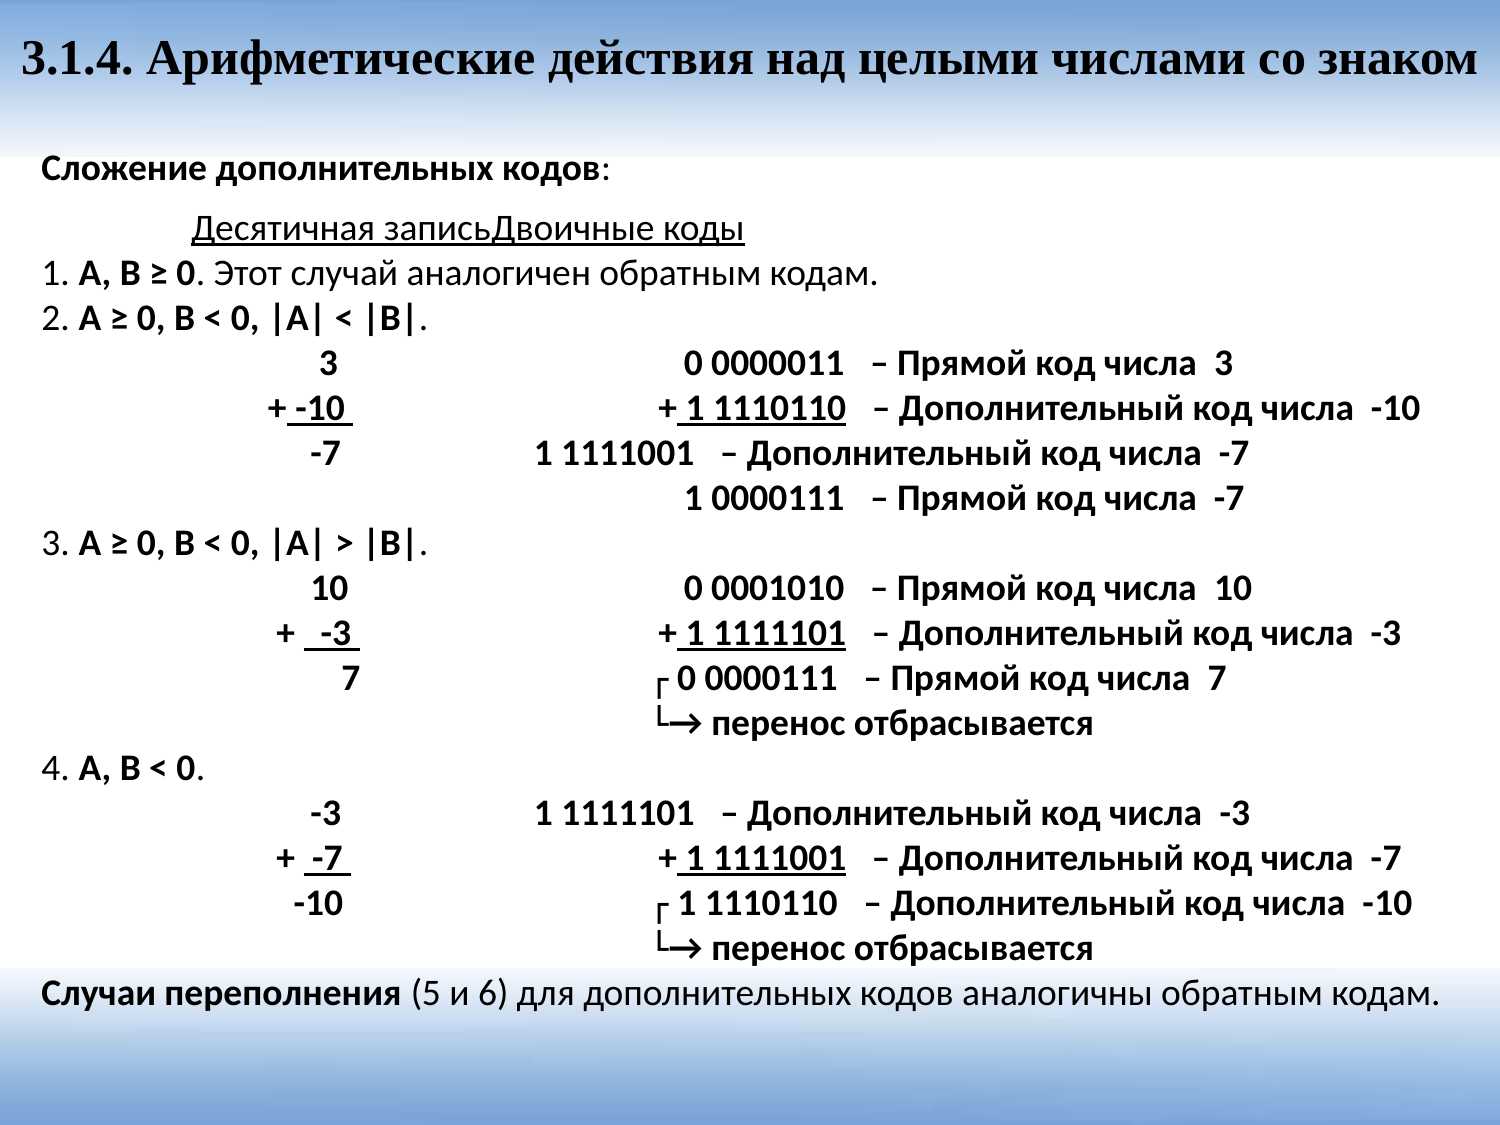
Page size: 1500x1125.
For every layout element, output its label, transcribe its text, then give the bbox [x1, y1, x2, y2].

picture [0, 0, 1500, 157]
text_box Сложение дополнительных кодов: Десятичная запись Двоичные коды 1. A, B ≥ 0. Этот случай аналогичен обратным кодам. 2. A ≥ 0, B < 0, |A| < |B|. 3 0 0000011 – Прямой код числа 3 + -10 + 1 1110110 – Дополнительный код числа -10 -7 1 1111001 – Дополнительный код числа -7 1 0000111 – Прямой код числа -7 3. A ≥ 0, B < 0, |A| > |B|. 10 0 0001010 – Прямой код числа 10 + -3 + 1 1111101 – Дополнительный код числа -3 7 ┌ 0 0000111 – Прямой код числа 7 └→ перенос отбрасывается 4. A, B < 0. -3 1 1111101 – Дополнительный код числа -3 + -7 + 1 1111001 – Дополнительный код числа -7 -10 ┌ 1 1110110 – Дополнительный код числа -10 └→ перенос отбрасывается Случаи переполнения (5 и 6) для дополнительных кодов аналогичны обратным кодам. [35, 157, 1465, 968]
picture [0, 968, 1500, 1125]
